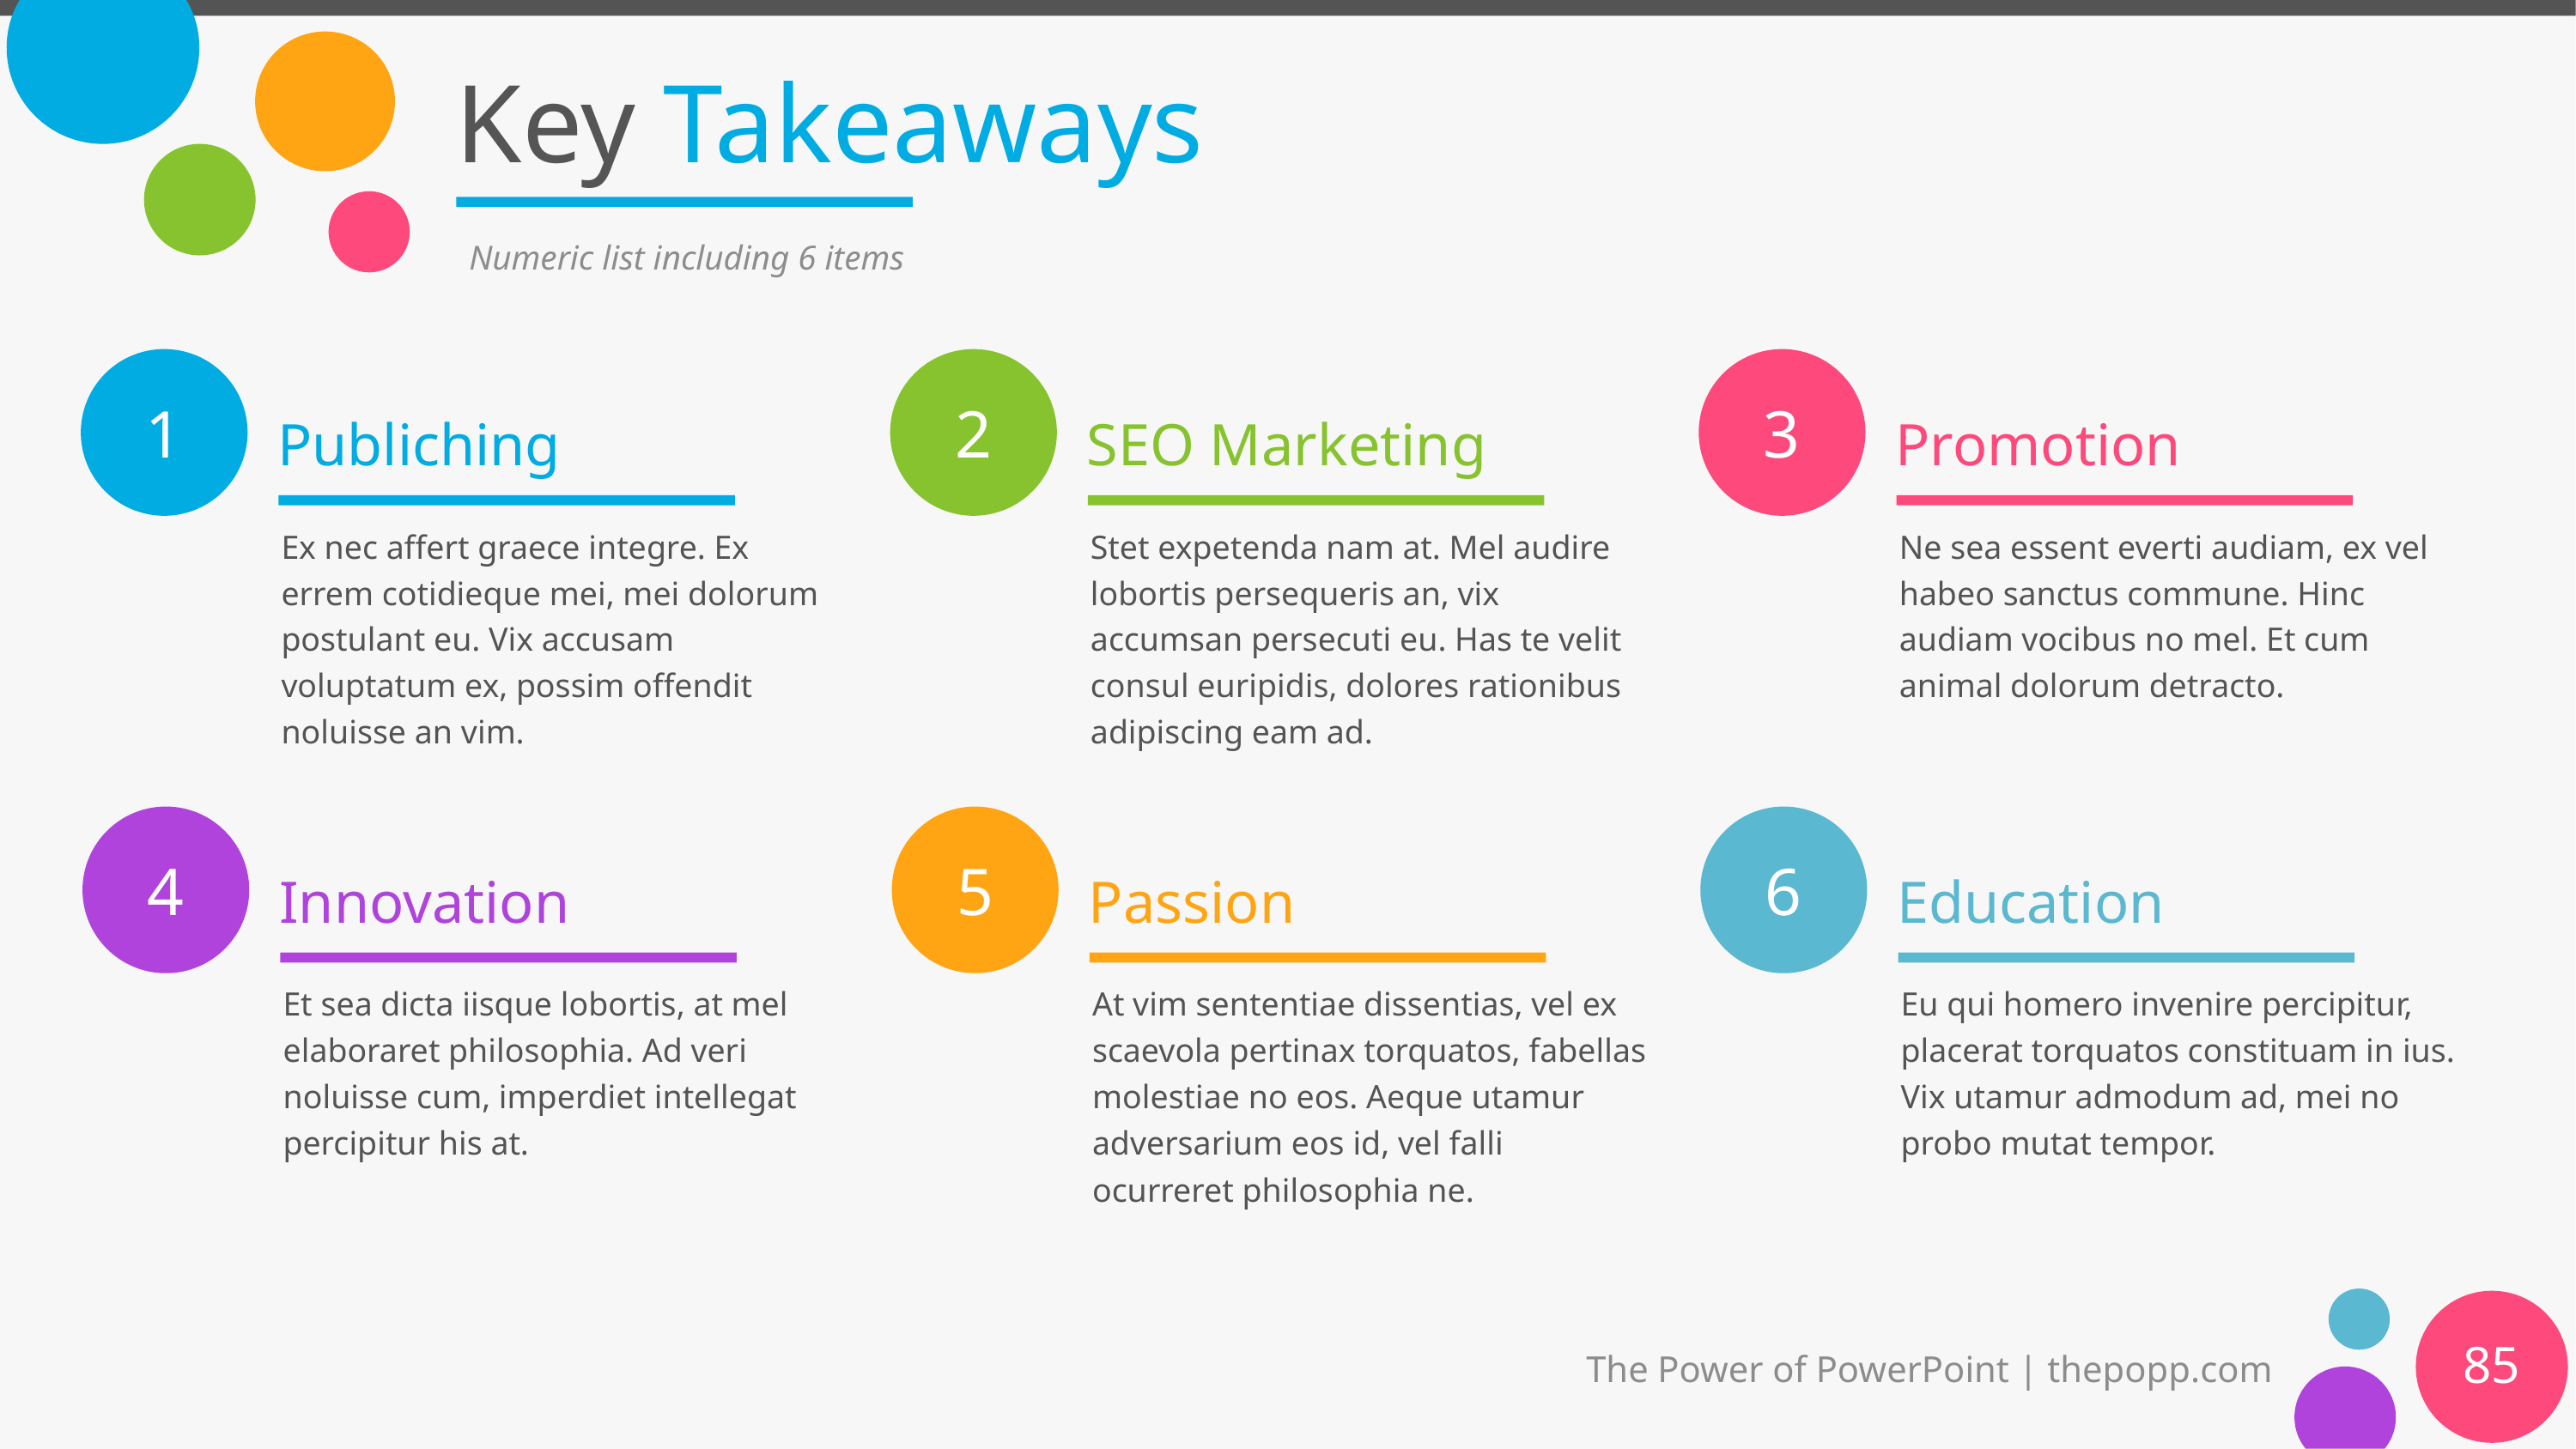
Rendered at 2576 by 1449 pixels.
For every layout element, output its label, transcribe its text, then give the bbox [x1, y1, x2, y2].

list SEO Marketing [1063, 383, 1666, 485]
list Stet expetenda nam at. Mel audire lobortis persequeris an, vix accumsan persecuti eu. Has te velit consul euripidis, dolores rationibus adipiscing eam ad. [1067, 507, 1675, 785]
list Passion [1065, 840, 1668, 943]
list Et sea dicta iisque lobortis, at mel elaboraret philosophia. Ad veri noluisse cum, imperdiet intellegat percipitur his at. [259, 965, 867, 1243]
title Key Takeaways [433, 34, 2454, 204]
list Innovation [256, 840, 858, 943]
list Publiching [254, 383, 856, 485]
slide_number 85 [2415, 1328, 2568, 1406]
list Promotion [1872, 383, 2475, 485]
list Numeric list including 6 items [446, 217, 2465, 288]
footer The Power of PowerPoint | thepopp.com [1479, 1332, 2296, 1410]
list Education [1874, 840, 2476, 943]
list At vim sententiae dissentias, vel ex scaevola pertinax torquatos, fabellas molestiae no eos. Aeque utamur adversarium eos id, vel falli ocurreret philosophia ne. [1069, 965, 1676, 1243]
list Eu qui homero invenire percipitur, placerat torquatos constituam in ius. Vix utamur admodum ad, mei no probo mutat tempor. [1877, 965, 2485, 1243]
list Ex nec affert graece integre. Ex errem cotidieque mei, mei dolorum postulant eu. Vix accusam voluptatum ex, possim offendit noluisse an vim. [258, 507, 866, 785]
list Ne sea essent everti audiam, ex vel habeo sanctus commune. Hinc audiam vocibus no mel. Et cum animal dolorum detracto. [1875, 507, 2483, 785]
